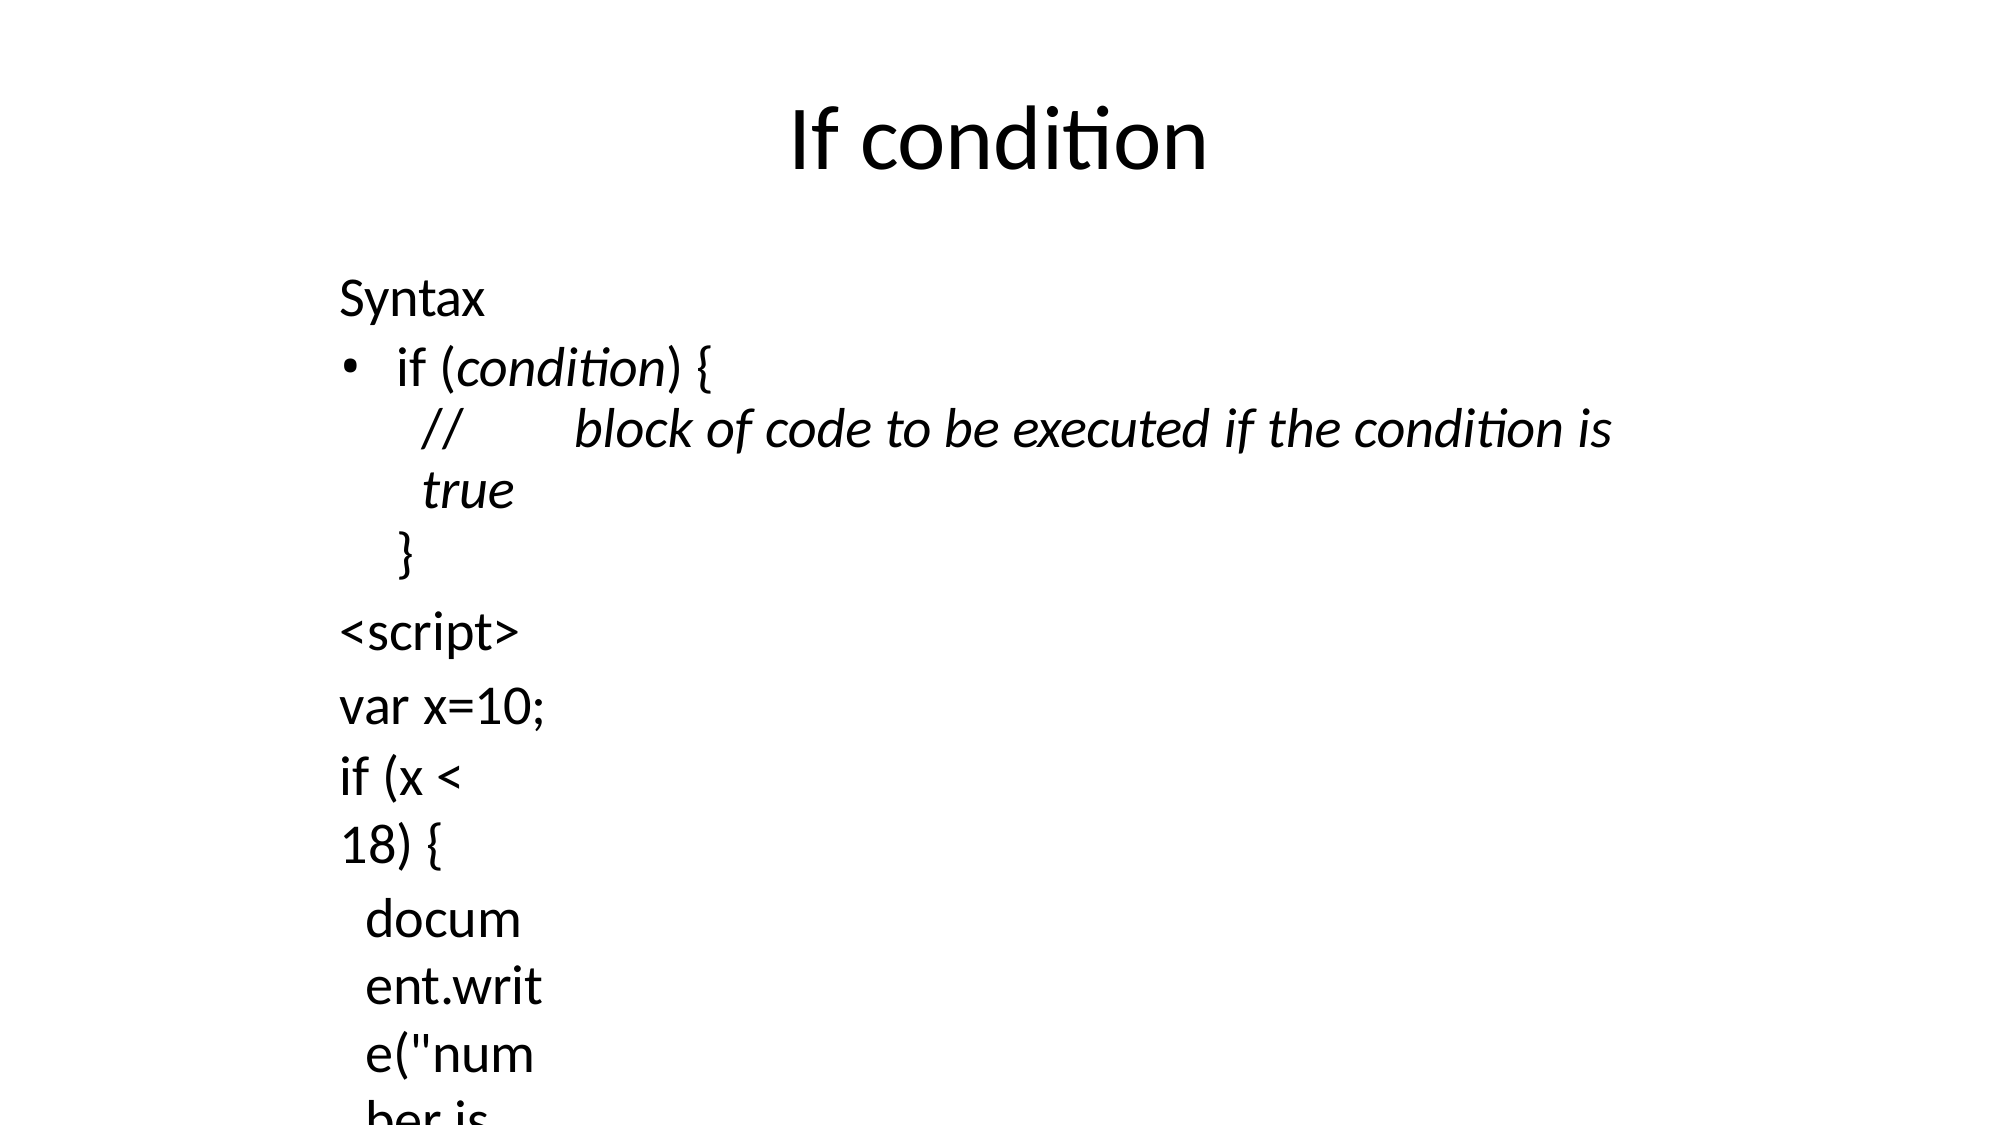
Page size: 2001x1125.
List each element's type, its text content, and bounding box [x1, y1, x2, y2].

title If condition [786, 75, 1215, 250]
text_box Syntax if (condition) { // block of code to be executed if the condition is true } <script> var x=10; if (x < 18) { document.write("number is less than 18"); } </script> [337, 250, 1645, 1125]
